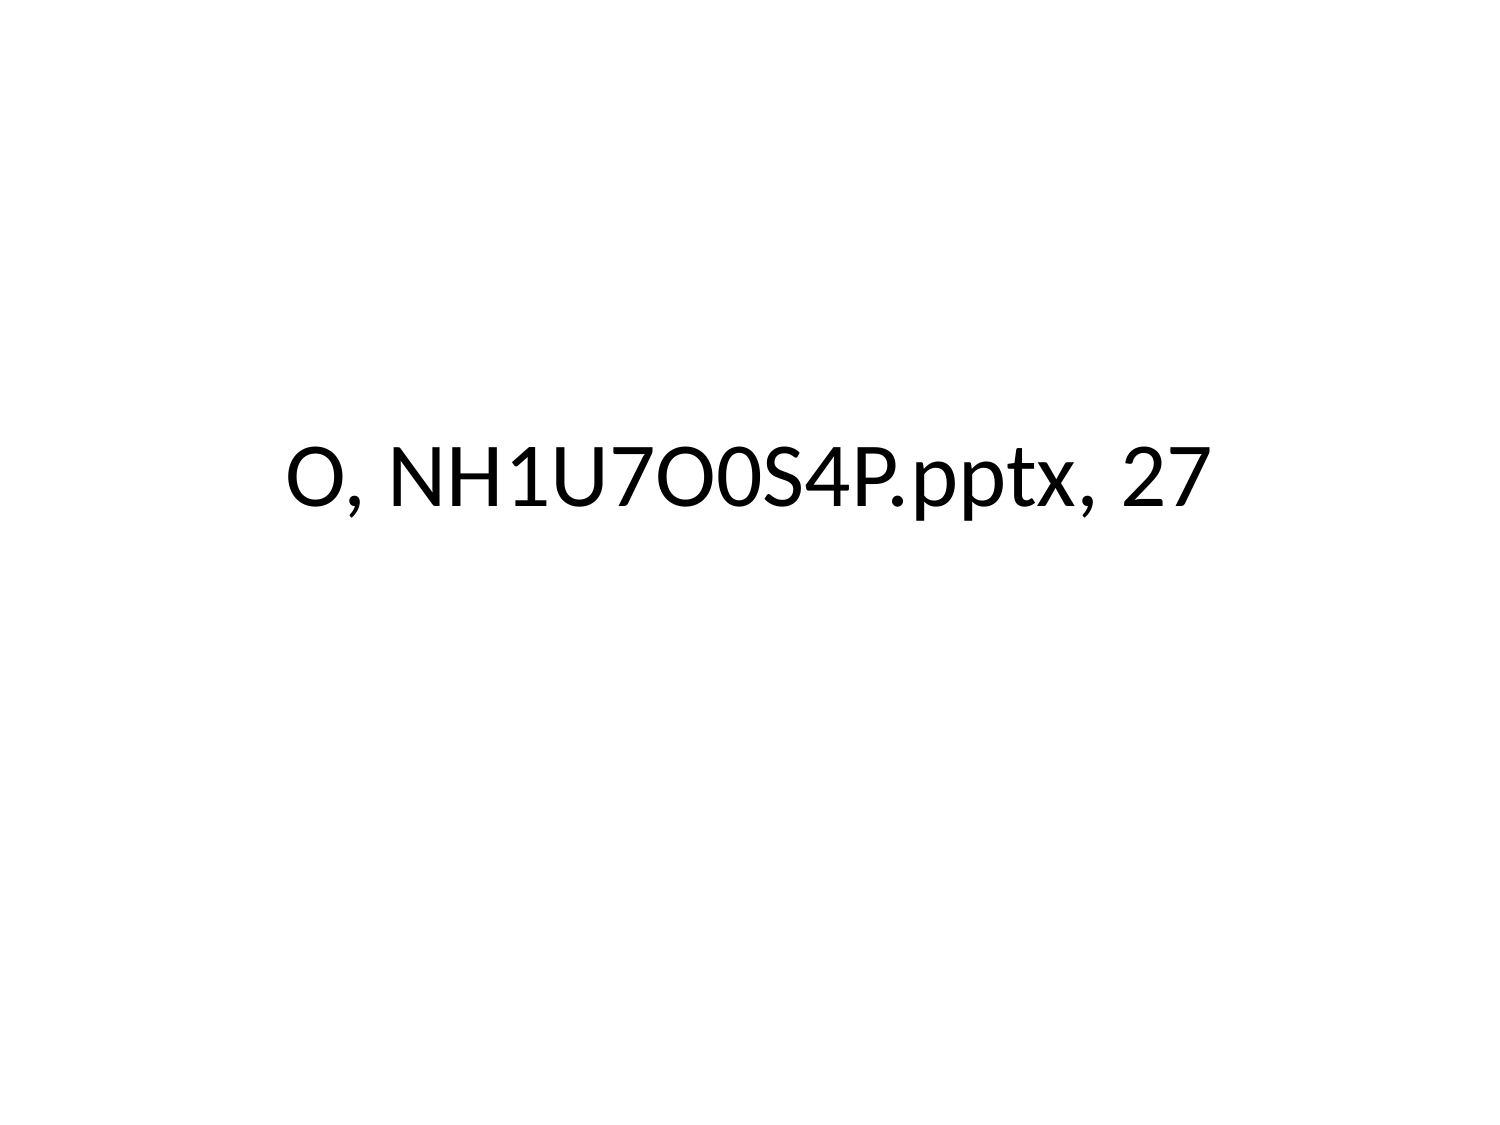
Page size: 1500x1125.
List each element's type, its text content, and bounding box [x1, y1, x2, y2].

title O, NH1U7O0S4P.pptx, 27 [112, 349, 1388, 591]
